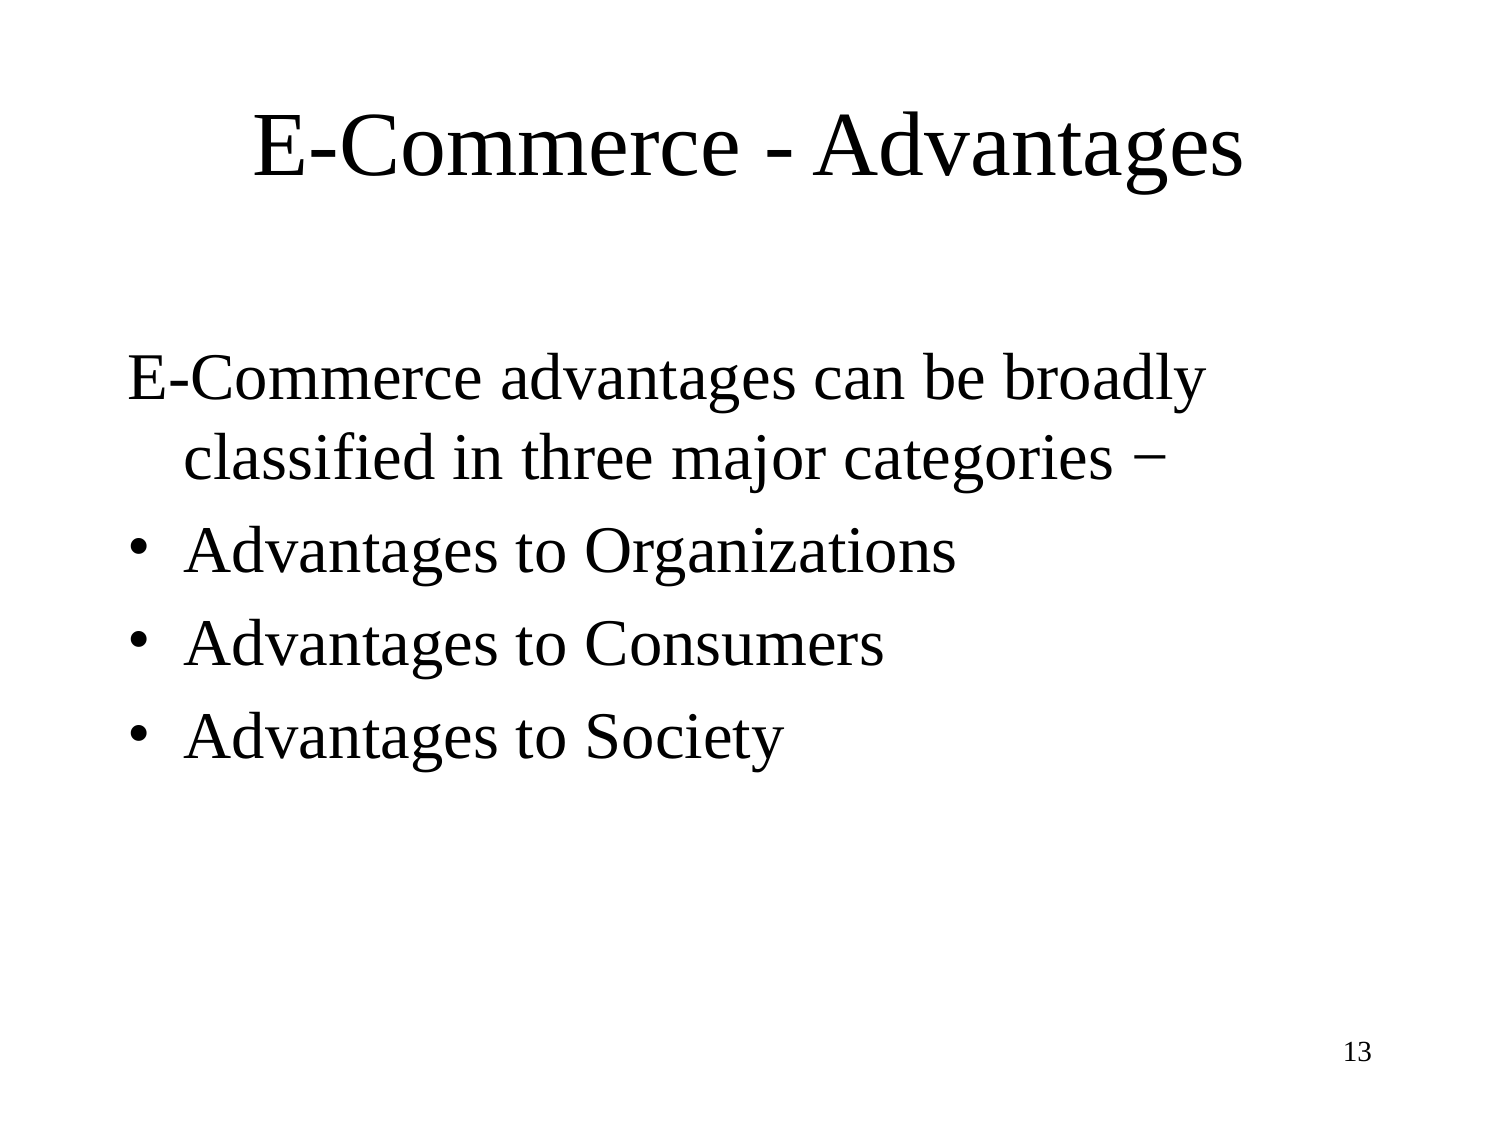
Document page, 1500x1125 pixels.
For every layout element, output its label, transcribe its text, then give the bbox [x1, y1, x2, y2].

list E-Commerce advantages can be broadly classified in three major categories − Advantages to Organizations Advantages to Consumers Advantages to Society [112, 324, 1388, 1000]
title E-Commerce - Advantages [112, 99, 1388, 288]
slide_number ‹#› [1074, 1025, 1388, 1100]
